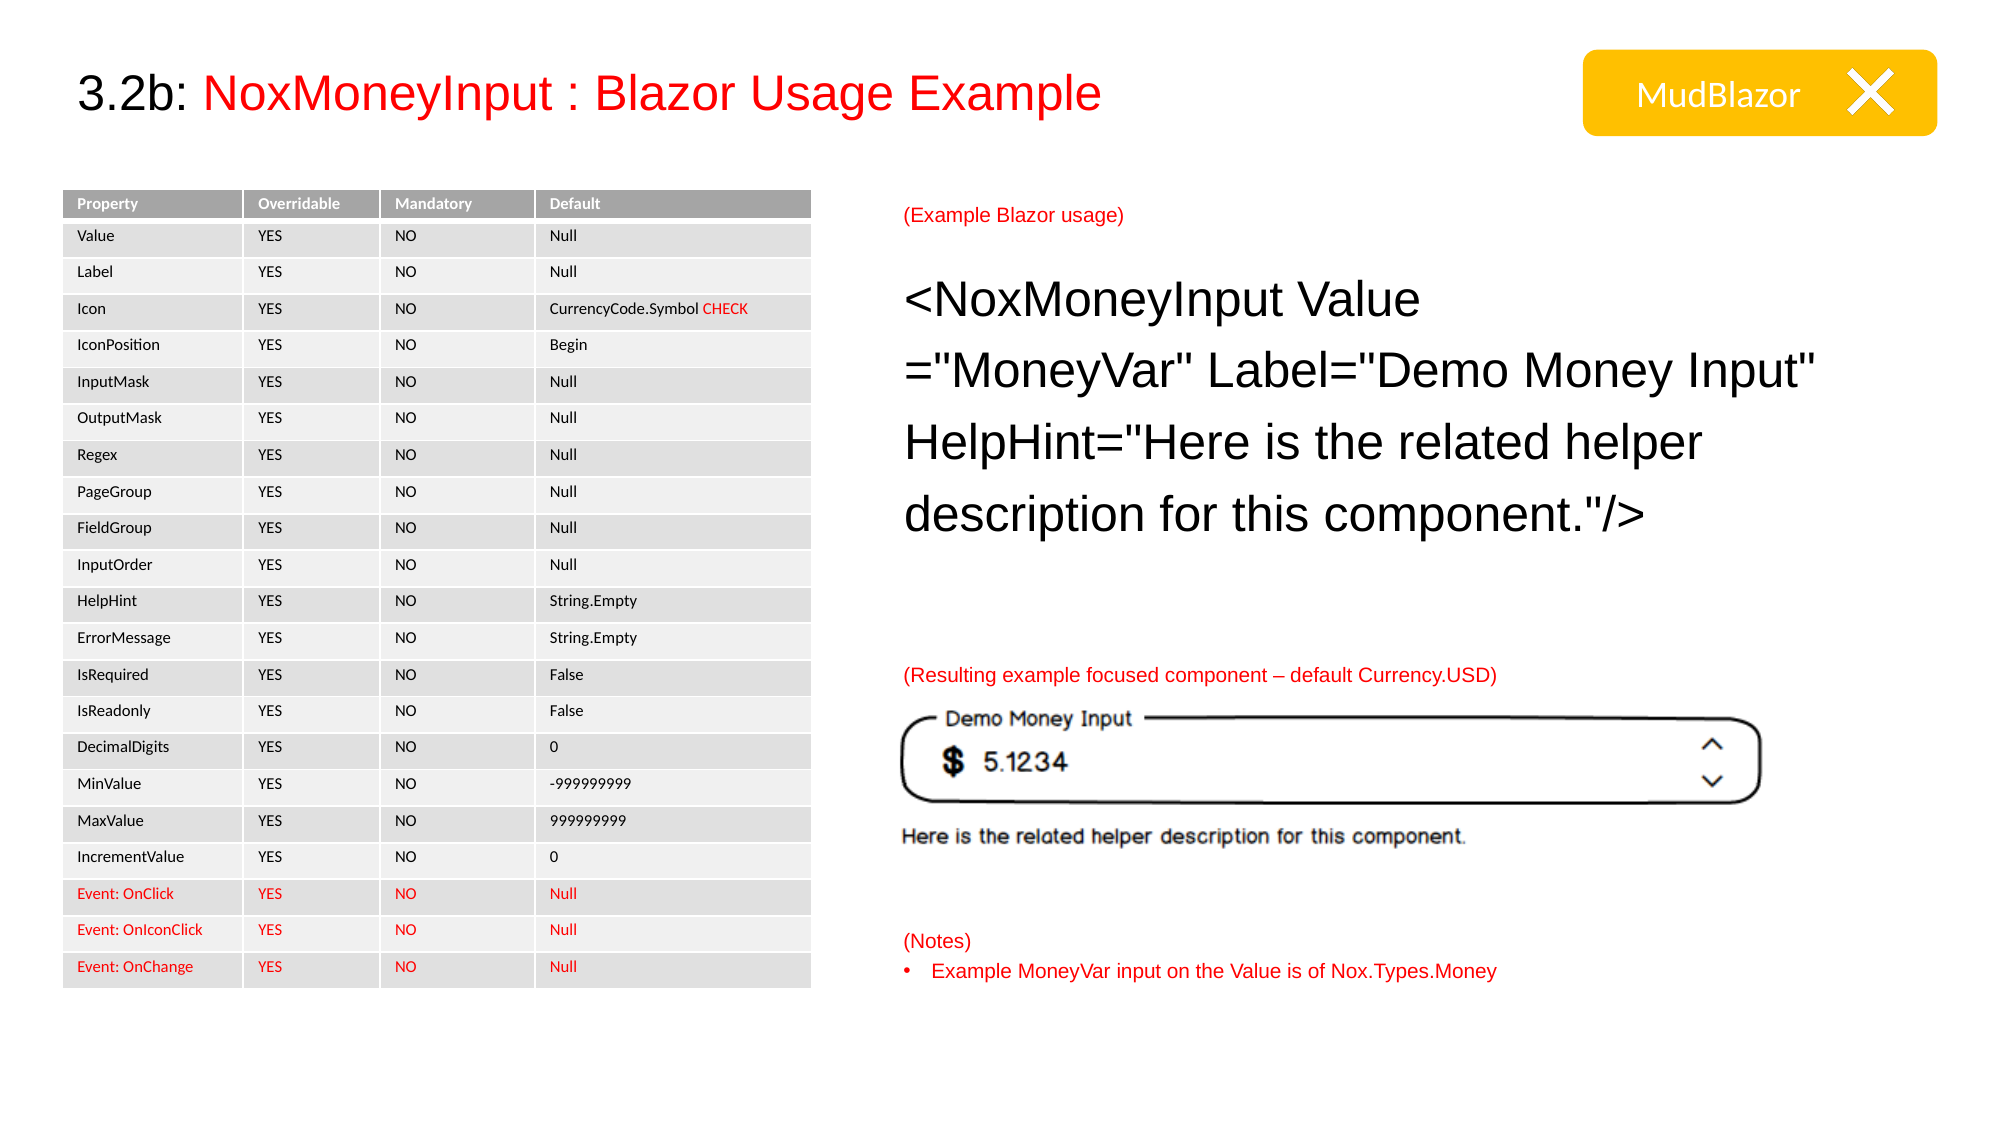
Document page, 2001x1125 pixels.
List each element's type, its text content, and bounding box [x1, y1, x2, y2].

table_cell MaxValue [63, 807, 242, 842]
table_cell YES [244, 807, 379, 842]
table_cell YES [244, 295, 379, 330]
table_cell Event: OnIconClick [63, 917, 242, 951]
table_cell Null [536, 880, 811, 915]
table_cell 0 [536, 844, 811, 878]
table_cell NO [381, 295, 534, 330]
table_cell Null [536, 441, 811, 476]
table_cell YES [244, 588, 379, 622]
table_cell NO [381, 405, 534, 440]
table_cell NO [381, 441, 534, 476]
table_cell YES [244, 478, 379, 513]
table_cell MinValue [63, 770, 242, 805]
table_cell YES [244, 259, 379, 293]
table_cell Null [536, 259, 811, 293]
table_cell NO [381, 807, 534, 842]
table_cell NO [381, 734, 534, 769]
table_cell InputMask [63, 368, 242, 403]
picture [1838, 59, 1903, 124]
table_cell Icon [63, 295, 242, 330]
table_cell Event: OnClick [63, 880, 242, 915]
table_cell Null [536, 478, 811, 513]
table_cell NO [381, 844, 534, 878]
table_cell OutputMask [63, 405, 242, 440]
table_cell FieldGroup [63, 515, 242, 549]
table_cell String.Empty [536, 588, 811, 622]
text_box (Notes) Example MoneyVar input on the Value is of Nox.Types.Money [888, 915, 1694, 1028]
table_cell Event: OnChange [63, 953, 242, 988]
table_cell NO [381, 917, 534, 951]
table_cell False [536, 697, 811, 732]
table_cell YES [244, 697, 379, 732]
text_box (Resulting example focused component – default Currency.USD) [888, 648, 1850, 691]
table_cell NO [381, 332, 534, 367]
table_cell InputOrder [63, 551, 242, 586]
picture [888, 703, 1775, 863]
table_cell NO [381, 478, 534, 513]
table_cell Null [536, 224, 811, 257]
table_cell IconPosition [63, 332, 242, 367]
table_cell IsRequired [63, 661, 242, 696]
table_cell Null [536, 405, 811, 440]
table_cell YES [244, 770, 379, 805]
table_header Default [536, 190, 811, 218]
table_cell YES [244, 734, 379, 769]
table_cell YES [244, 332, 379, 367]
table_cell Null [536, 551, 811, 586]
table_cell YES [244, 624, 379, 659]
table_cell NO [381, 661, 534, 696]
table_cell -999999999 [536, 770, 811, 805]
table_cell False [536, 661, 811, 696]
table_cell NO [381, 551, 534, 586]
table_cell CurrencyCode.Symbol CHECK [536, 295, 811, 330]
table_cell Null [536, 953, 811, 988]
table_header Property [63, 190, 242, 218]
table_cell NO [381, 953, 534, 988]
text_box MudBlazor [1581, 48, 1939, 138]
table_cell Regex [63, 441, 242, 476]
table_cell NO [381, 588, 534, 622]
text_box <NoxMoneyInput Value ="MoneyVar" Label="Demo Money Input" HelpHint="Here is the related helper description for this component."/> [889, 246, 1942, 569]
table_cell NO [381, 770, 534, 805]
table_cell YES [244, 441, 379, 476]
table_cell HelpHint [63, 588, 242, 622]
table_cell ErrorMessage [63, 624, 242, 659]
table_cell Begin [536, 332, 811, 367]
table_cell DecimalDigits [63, 734, 242, 769]
table_cell Value [63, 224, 242, 257]
table_cell Label [63, 259, 242, 293]
table_cell IsReadonly [63, 697, 242, 732]
table_cell 999999999 [536, 807, 811, 842]
table_cell IncrementValue [63, 844, 242, 878]
table_cell Null [536, 917, 811, 951]
table_cell YES [244, 953, 379, 988]
table_cell NO [381, 624, 534, 659]
table_cell YES [244, 844, 379, 878]
title 3.2b: NoxMoneyInput : Blazor Usage Example [62, 59, 1465, 154]
table_header Mandatory [381, 190, 534, 218]
table_cell YES [244, 880, 379, 915]
table_cell YES [244, 405, 379, 440]
text_box (Example Blazor usage) [888, 189, 1310, 231]
table_cell NO [381, 368, 534, 403]
table_cell String.Empty [536, 624, 811, 659]
table_cell NO [381, 697, 534, 732]
table_cell YES [244, 917, 379, 951]
table_cell PageGroup [63, 478, 242, 513]
table_cell YES [244, 661, 379, 696]
table_cell NO [381, 224, 534, 257]
table_cell YES [244, 368, 379, 403]
table_cell NO [381, 259, 534, 293]
table_cell YES [244, 551, 379, 586]
table_cell Null [536, 515, 811, 549]
table_cell Null [536, 368, 811, 403]
table_cell NO [381, 515, 534, 549]
table_header Overridable [244, 190, 379, 218]
table_cell 0 [536, 734, 811, 769]
table_cell NO [381, 880, 534, 915]
table_cell YES [244, 224, 379, 257]
table_cell YES [244, 515, 379, 549]
